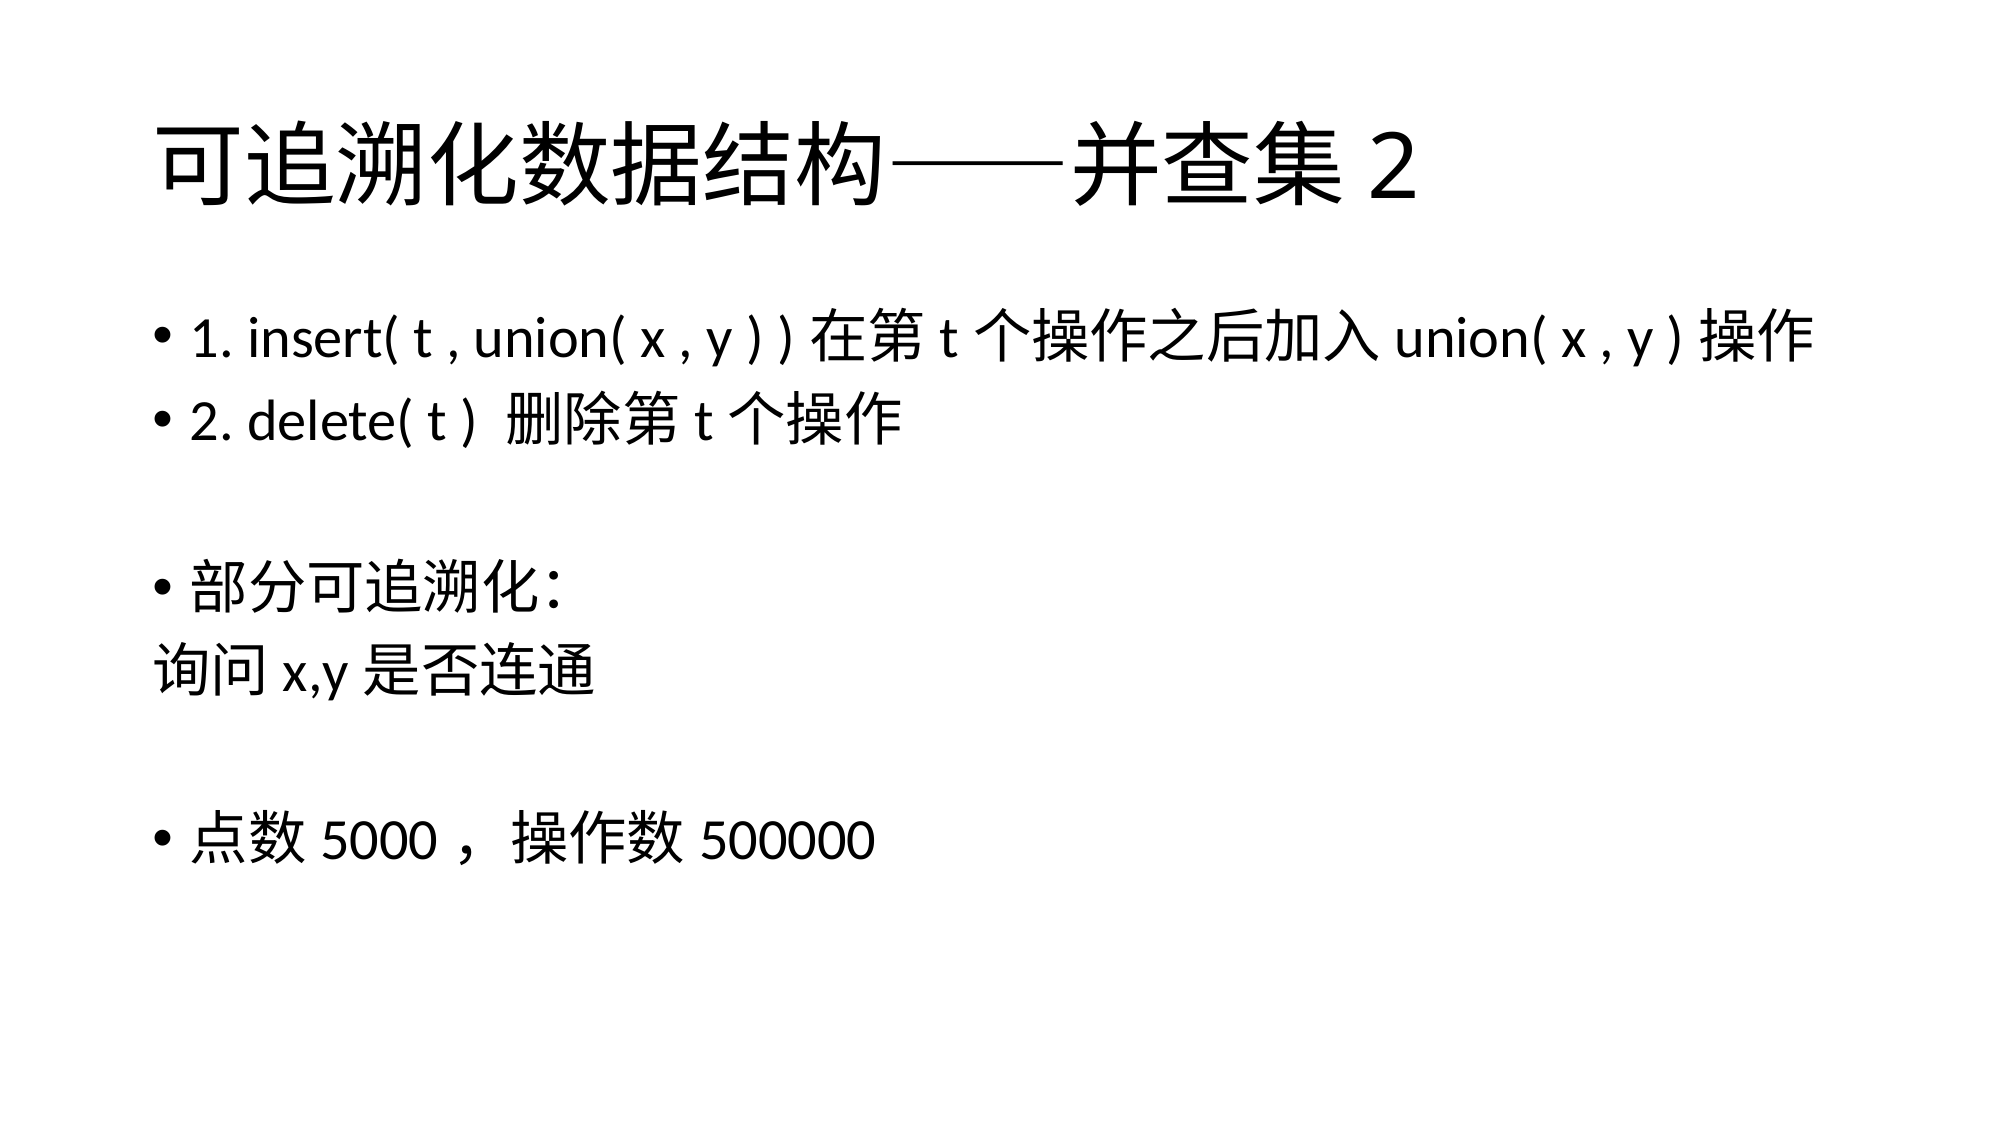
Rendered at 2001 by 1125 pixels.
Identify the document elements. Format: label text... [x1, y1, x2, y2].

title 可追溯化数据结构——并查集2 [137, 59, 1863, 278]
list 1. insert( t , union( x , y ) )在第t个操作之后加入union( x , y )操作 2. delete( t ) 删除第t个操作 部分可追溯化： 询问x,y是否连通 点数5000，操作数500000 [137, 299, 1863, 1095]
